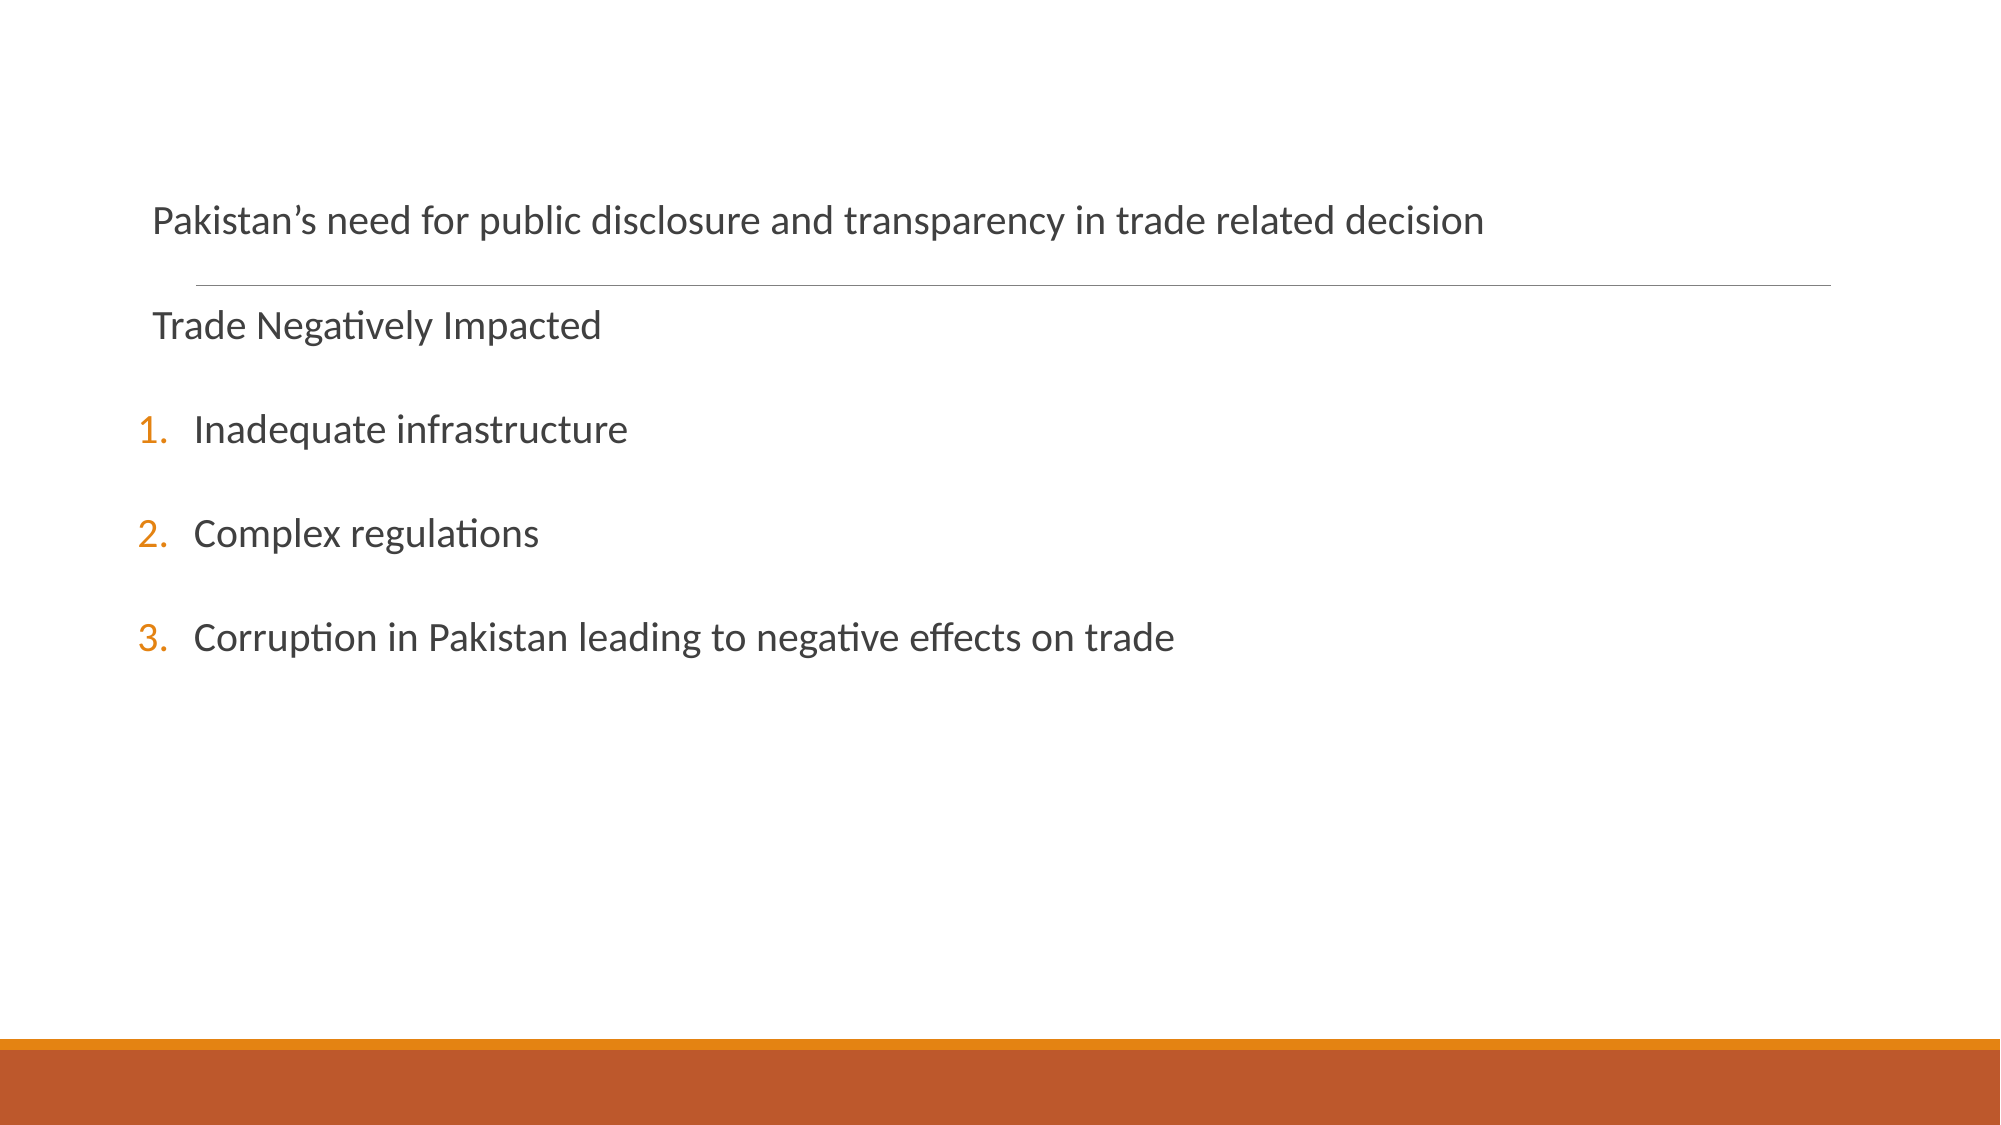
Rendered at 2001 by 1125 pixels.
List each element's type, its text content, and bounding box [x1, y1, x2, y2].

list Pakistan’s need for public disclosure and transparency in trade related decision Trade Negatively Impacted Inadequate infrastructure Complex regulations Corruption in Pakistan leading to negative effects on trade [137, 160, 1863, 1014]
